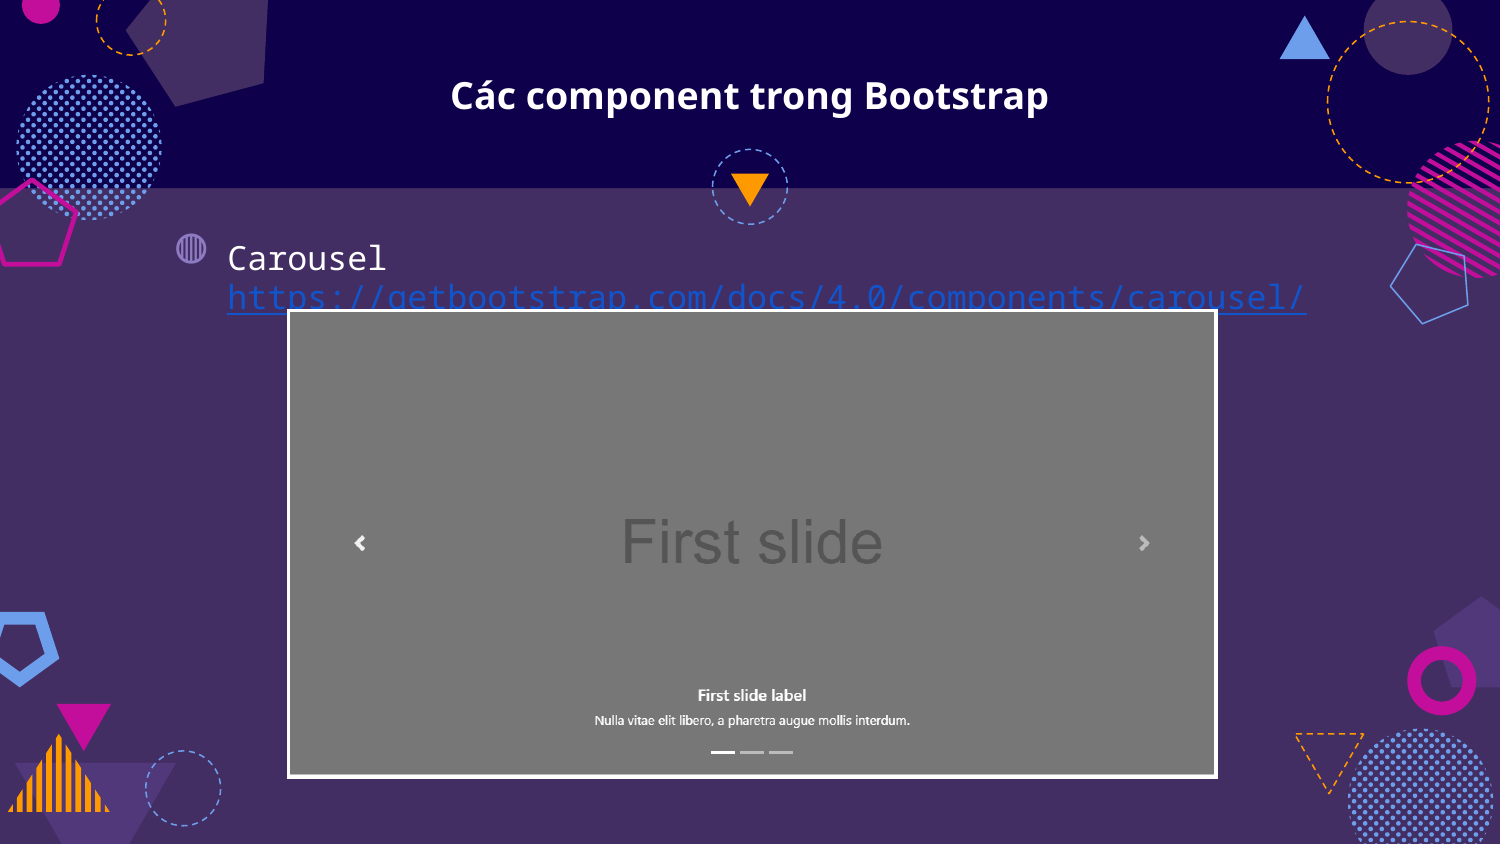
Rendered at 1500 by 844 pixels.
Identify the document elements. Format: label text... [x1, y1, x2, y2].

list Carousel https://getbootstrap.com/docs/4.0/components/carousel/ [137, 221, 1338, 297]
picture [287, 309, 1219, 779]
title Các component trong Bootstrap [335, 0, 1165, 189]
